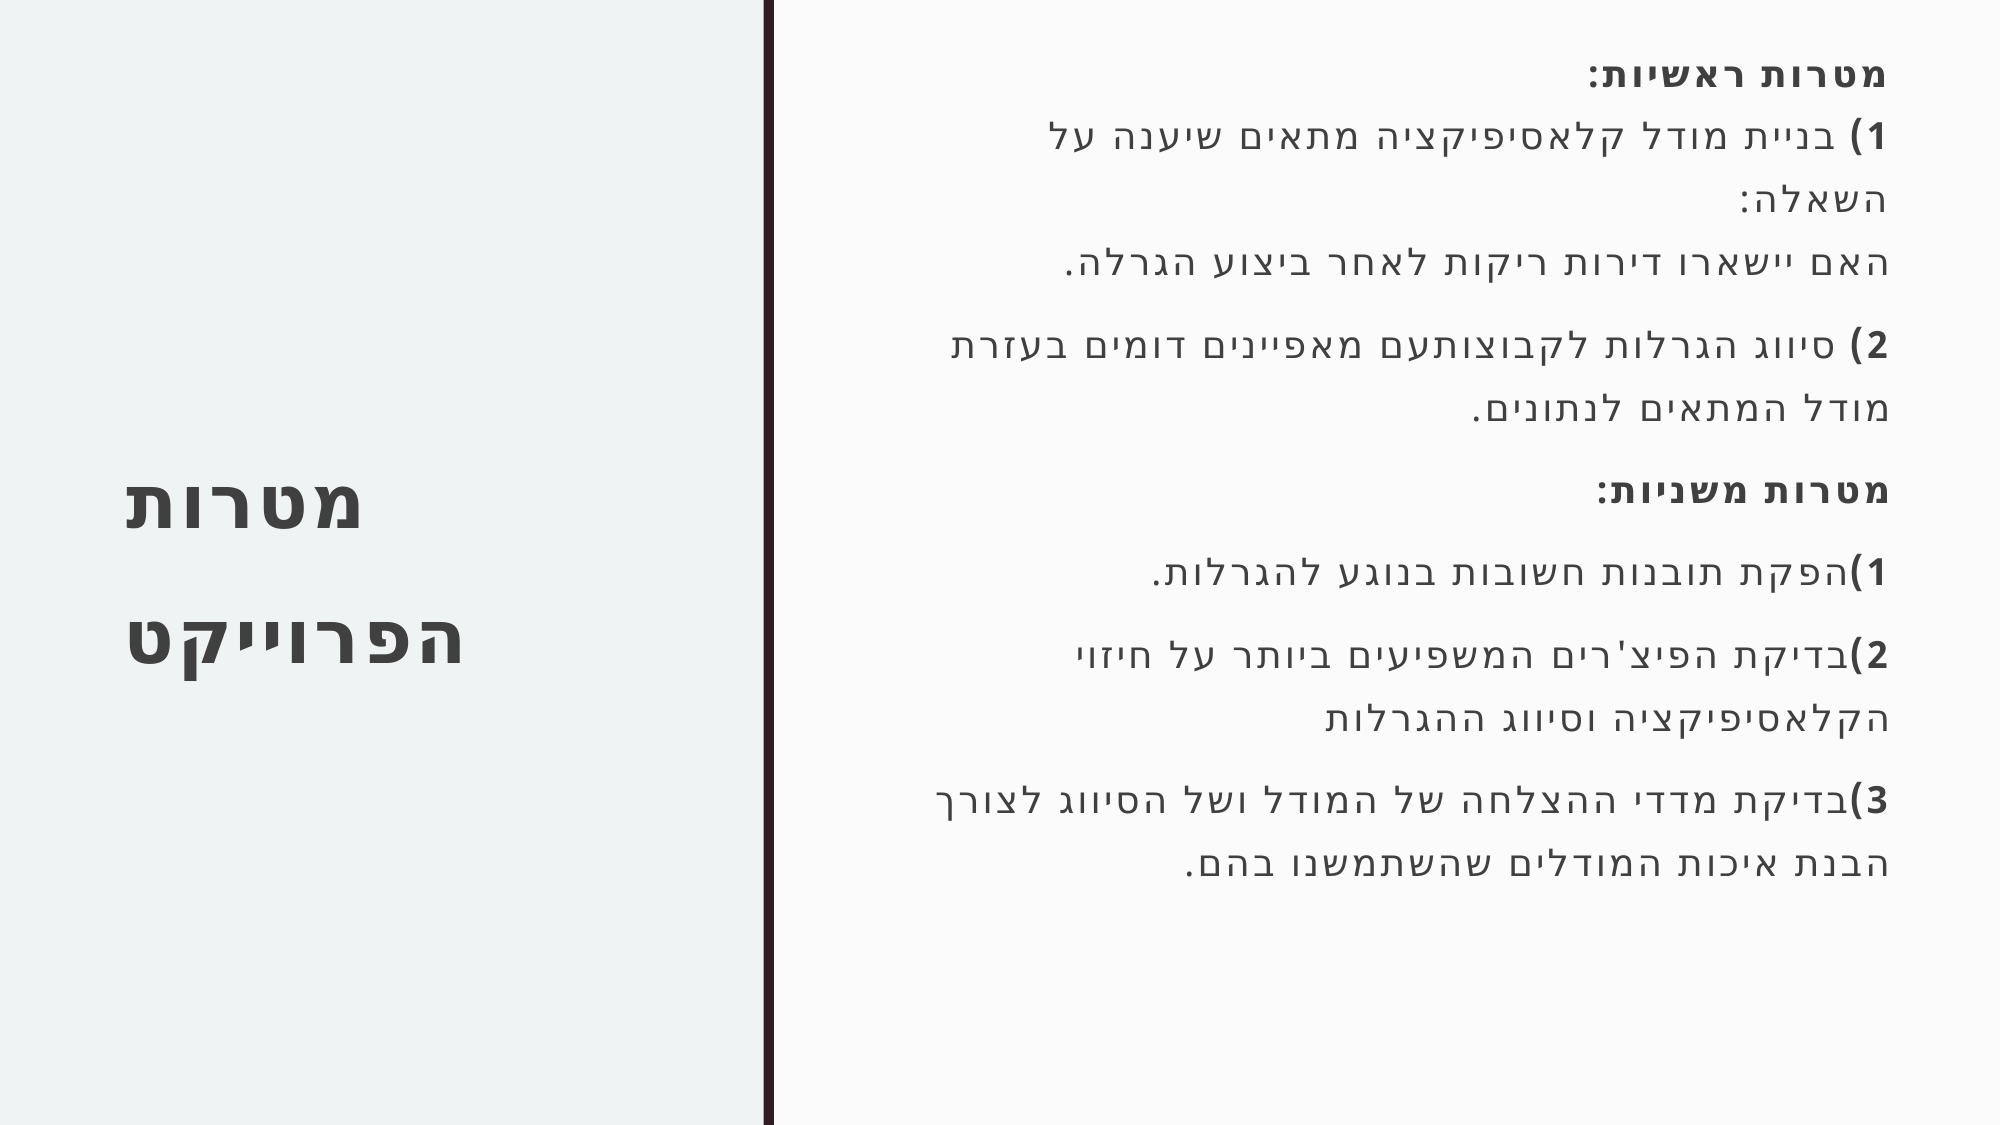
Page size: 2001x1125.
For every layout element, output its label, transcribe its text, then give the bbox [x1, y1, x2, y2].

title מטרות הפרוייקט [105, 115, 706, 969]
list מטרות ראשיות: 1) בניית מודל קלאסיפיקציה מתאים שיענה על השאלה: האם יישארו דירות ריקות לאחר ביצוע הגרלה. 2) סיווג הגרלות לקבוצותעם מאפיינים דומים בעזרת מודל המתאים לנתונים. מטרות משניות: 1)הפקת תובנות חשובות בנוגע להגרלות. 2)בדיקת הפיצ'רים המשפיעים ביותר על חיזוי הקלאסיפיקציה וסיווג ההגרלות 3)בדיקת מדדי ההצלחה של המודל ושל הסיווג לצורך הבנת איכות המודלים שהשתמשנו בהם. [873, 76, 1909, 1001]
